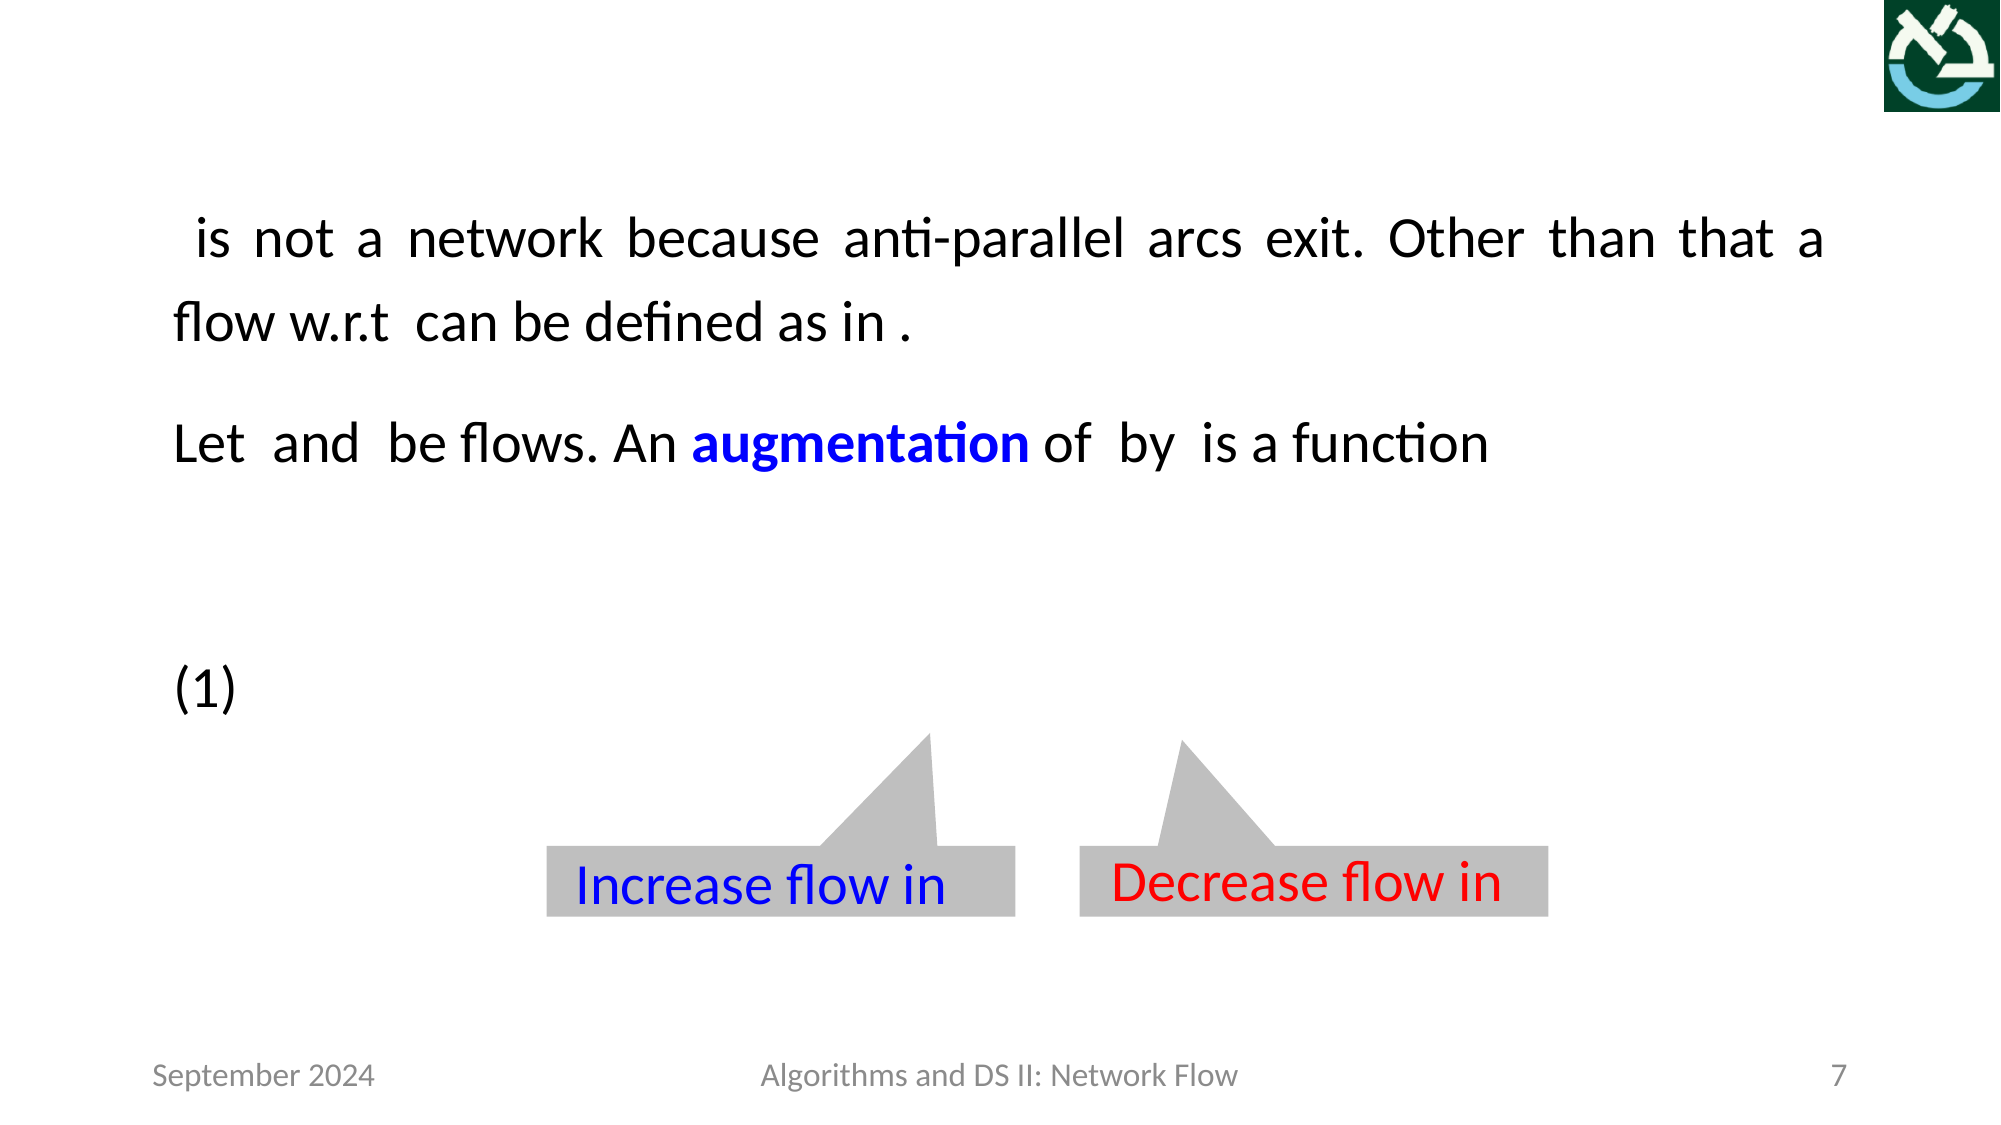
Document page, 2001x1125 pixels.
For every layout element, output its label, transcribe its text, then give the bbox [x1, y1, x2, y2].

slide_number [137, 1042, 588, 1103]
slide_number 7 [1412, 1042, 1863, 1103]
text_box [158, 627, 1842, 925]
picture [1884, 0, 2000, 112]
footer Algorithms and DS II: Network Flow [662, 1042, 1338, 1103]
